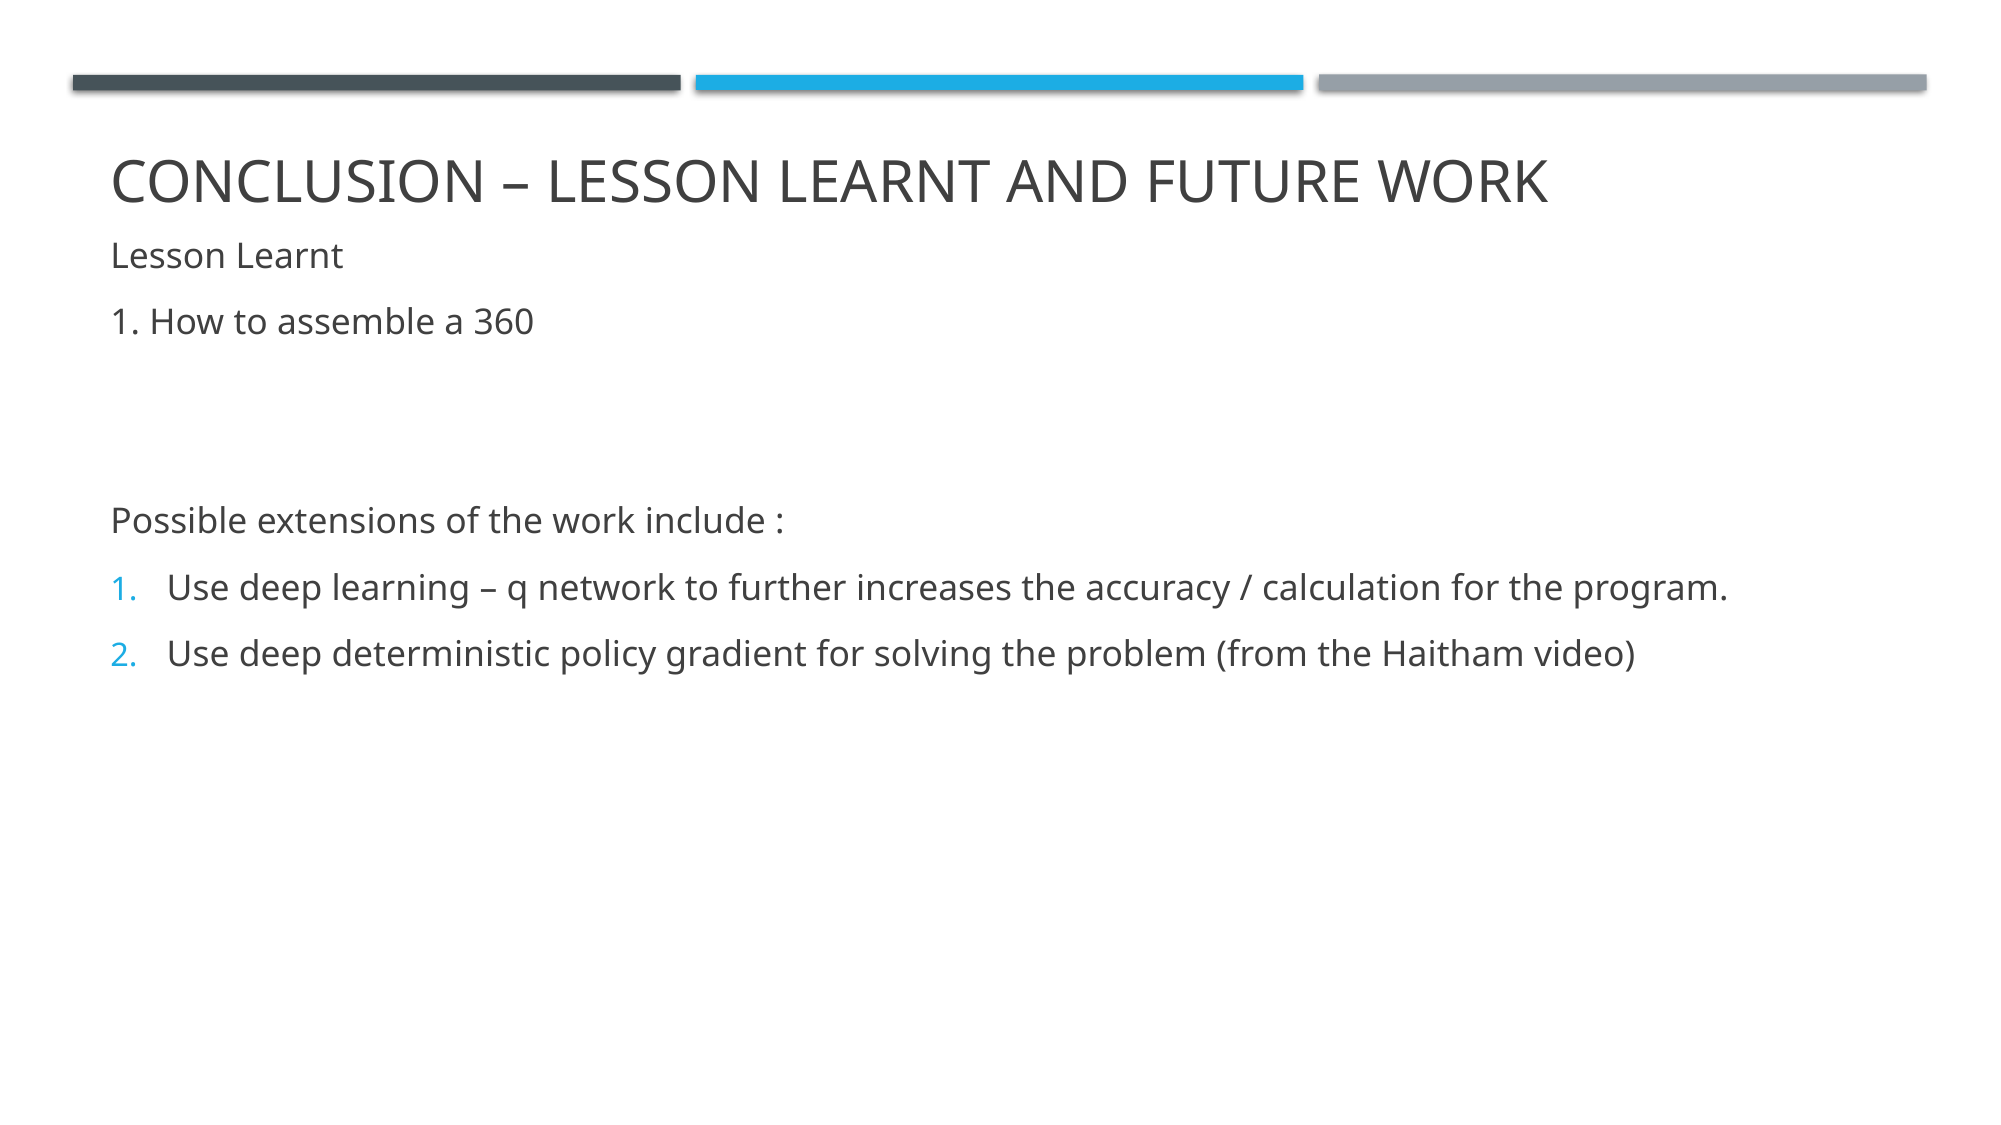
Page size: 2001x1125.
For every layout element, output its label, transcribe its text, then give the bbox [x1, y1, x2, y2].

title Conclusion – Lesson Learnt and future work [95, 115, 1905, 221]
list Lesson Learnt 1. How to assemble a 360 Possible extensions of the work include : Use deep learning – q network to further increases the accuracy / calculation for the program. Use deep deterministic policy gradient for solving the problem (from the Haitham video) [95, 221, 1905, 981]
